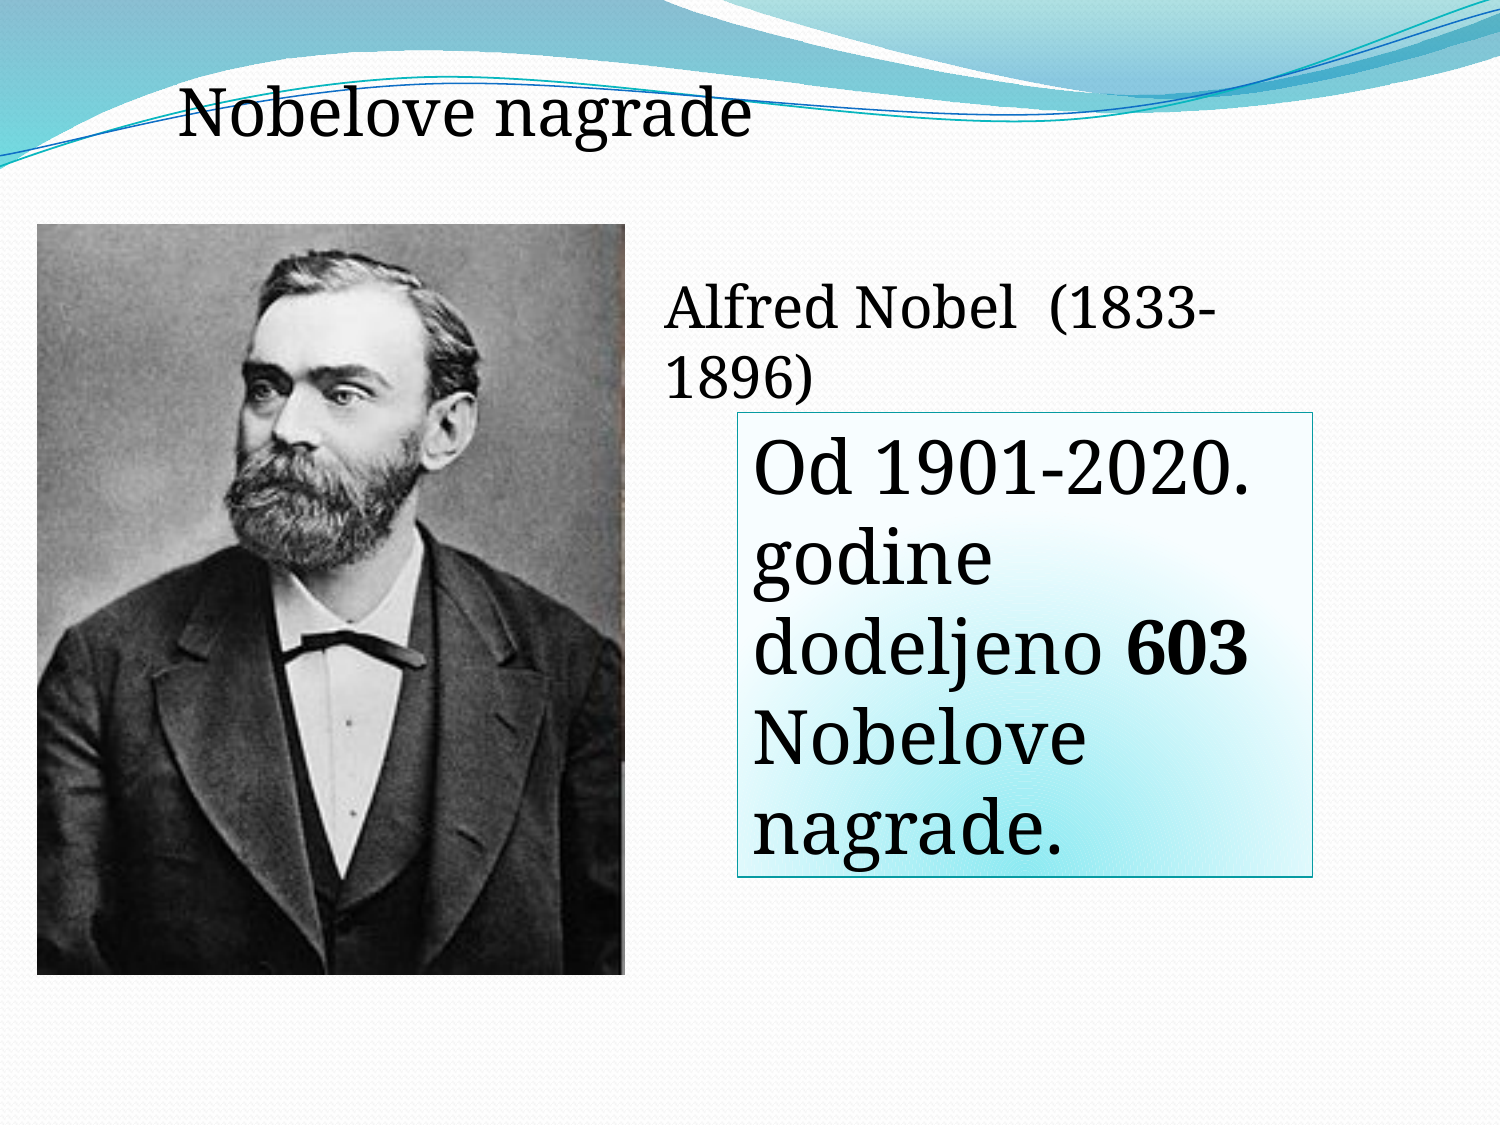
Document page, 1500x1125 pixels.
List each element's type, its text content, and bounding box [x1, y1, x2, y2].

text_box Alfred Nobel (1833-1896) [650, 262, 1350, 418]
text_box Nobelove nagrade [162, 62, 1325, 158]
text_box Od 1901-2020. godine dodeljeno 603 Nobelove nagrade. [737, 412, 1313, 878]
picture [37, 224, 626, 976]
